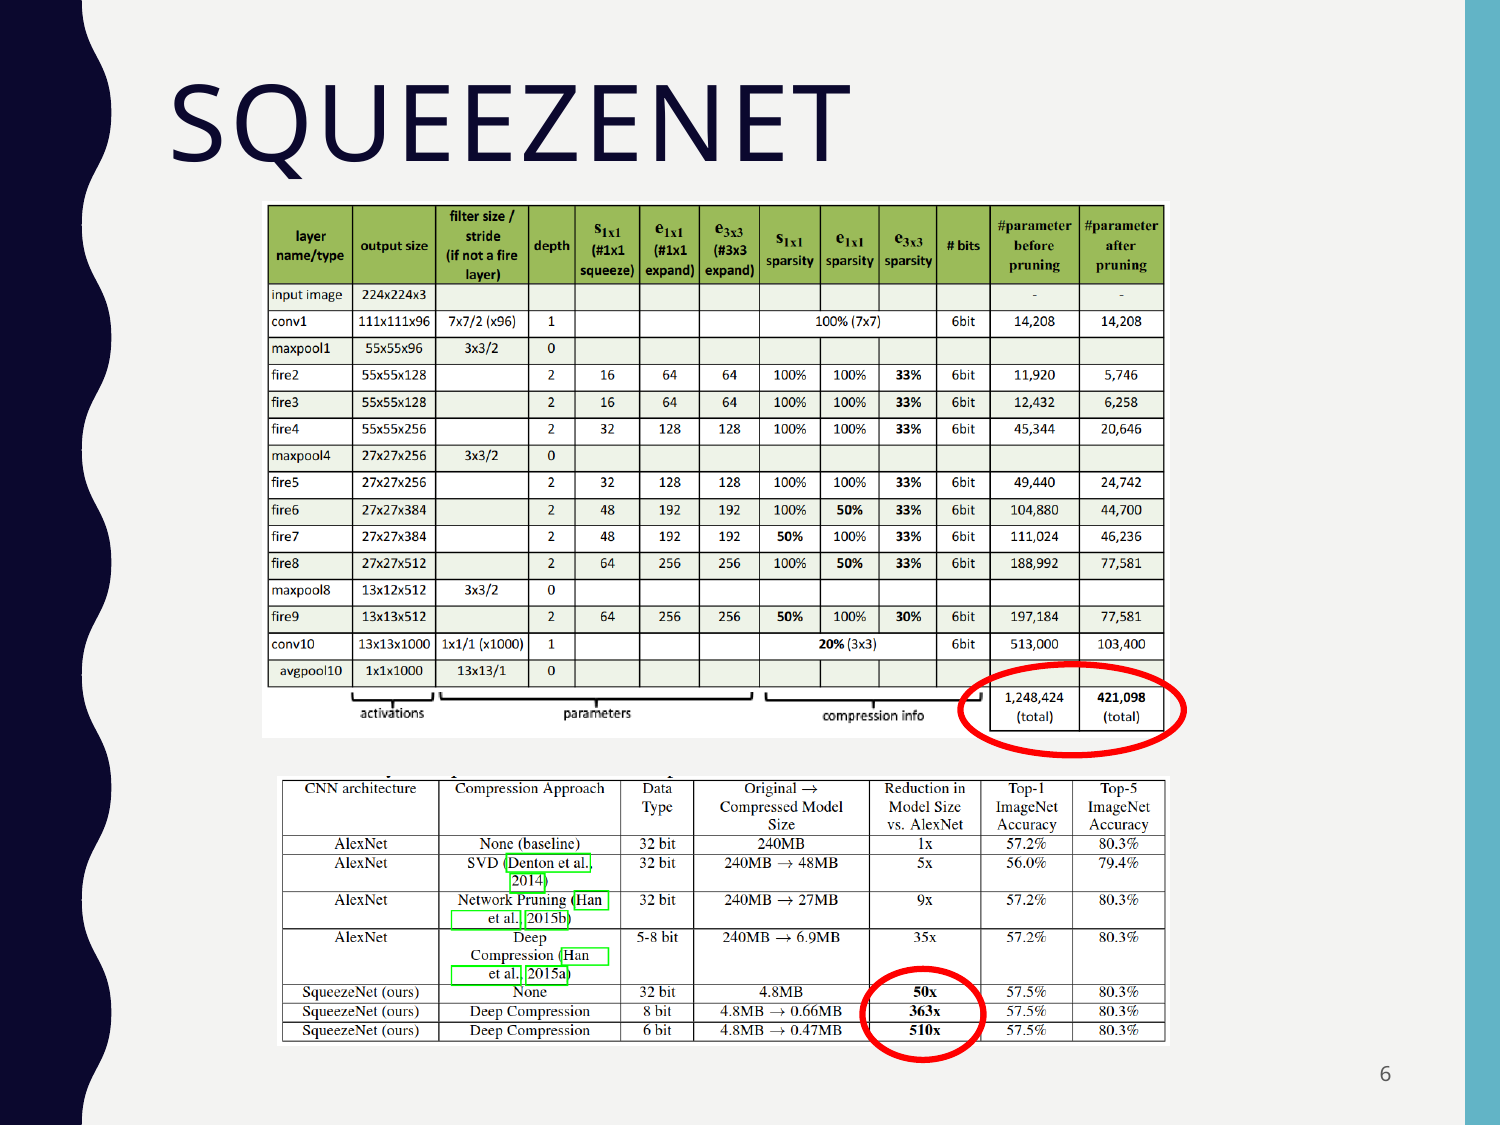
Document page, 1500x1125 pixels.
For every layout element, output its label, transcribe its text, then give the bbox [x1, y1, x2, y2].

title SqueezeNet [154, 62, 1407, 308]
slide_number 6 [1059, 1045, 1407, 1103]
text_box [982, 738, 1162, 757]
text_box [877, 1046, 969, 1061]
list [262, 201, 1170, 738]
text_box [1170, 686, 1185, 734]
picture [277, 776, 1170, 1046]
